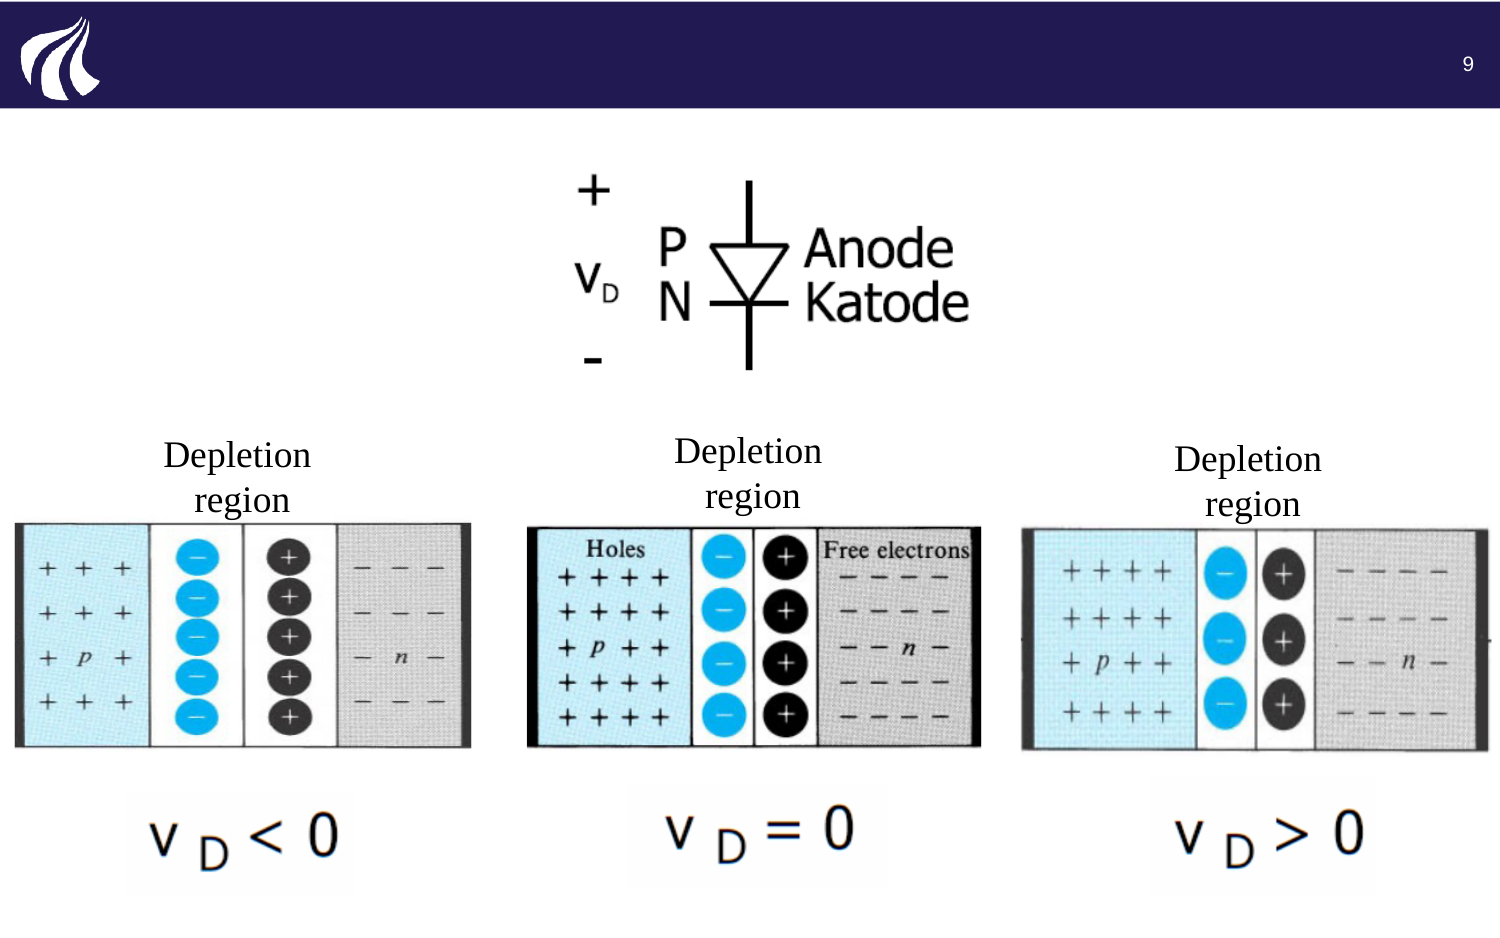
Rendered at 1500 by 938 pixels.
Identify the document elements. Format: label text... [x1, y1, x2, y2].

text_box Depletion region [1159, 426, 1347, 519]
picture [547, 133, 989, 413]
picture [0, 16, 124, 127]
picture [1014, 521, 1495, 938]
slide_number 9 [1410, 38, 1489, 88]
picture [517, 518, 989, 938]
picture [6, 515, 478, 938]
text_box Depletion region [148, 422, 336, 514]
text_box Depletion region [659, 423, 847, 517]
